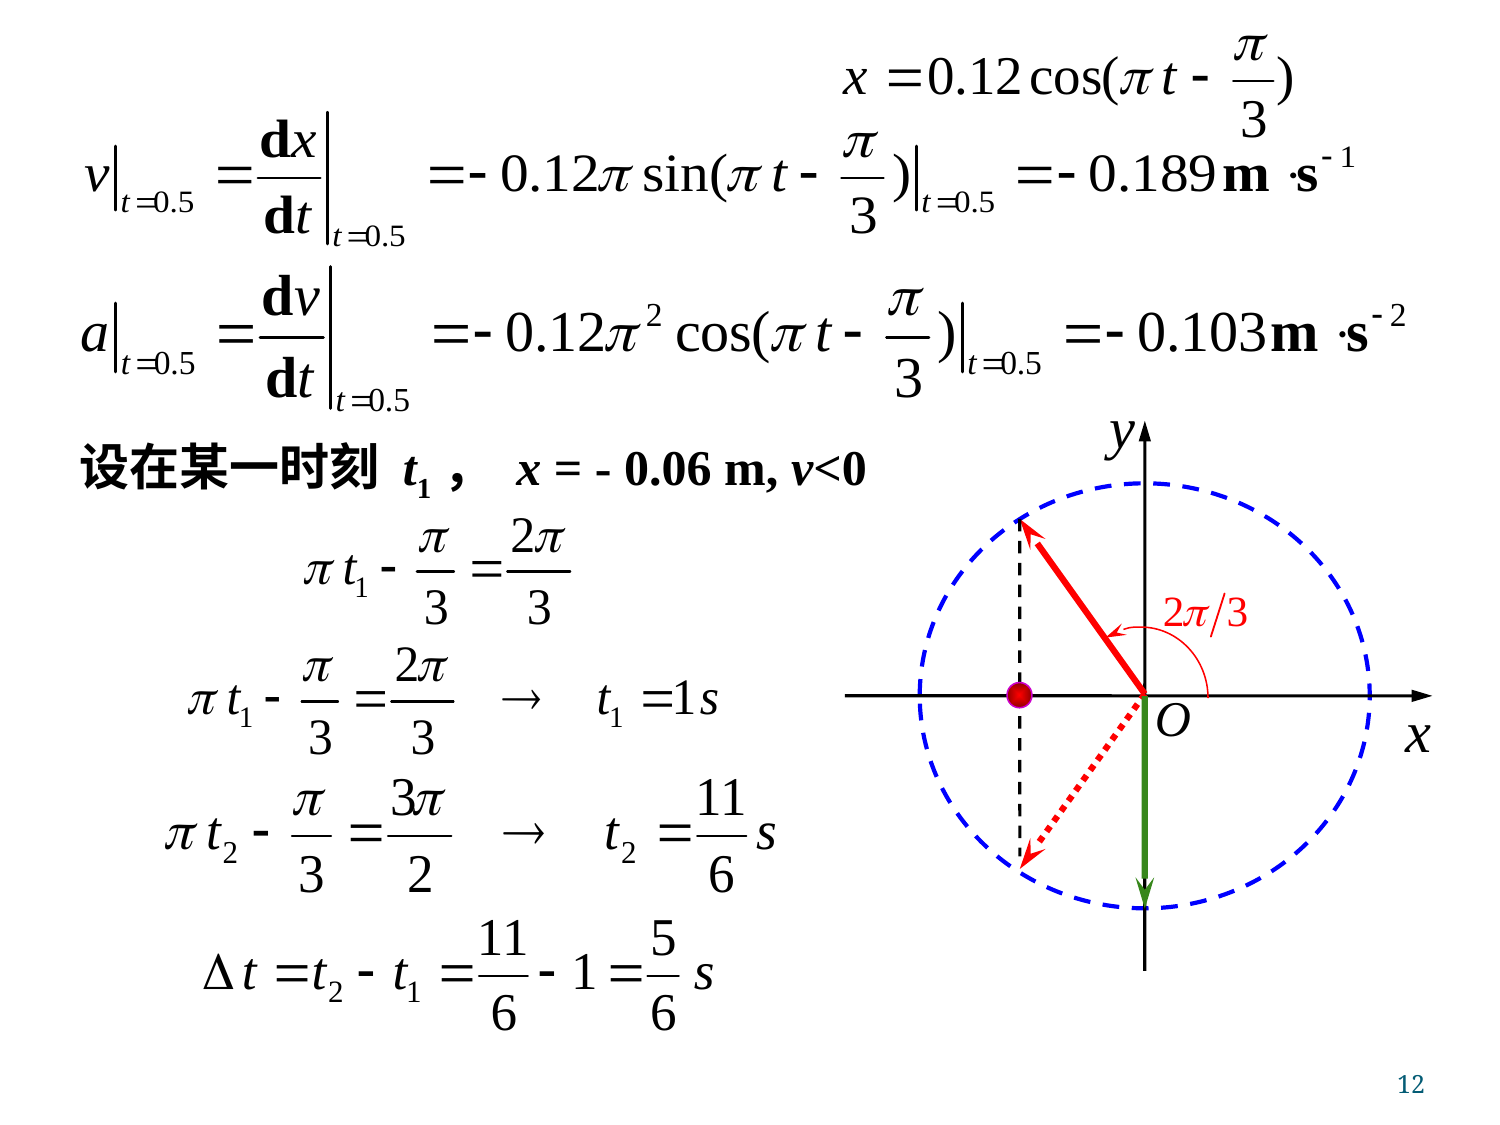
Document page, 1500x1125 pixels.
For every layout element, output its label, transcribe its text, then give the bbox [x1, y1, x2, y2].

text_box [844, 383, 1447, 971]
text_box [298, 503, 576, 633]
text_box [159, 763, 786, 902]
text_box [76, 101, 1360, 255]
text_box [832, 7, 1306, 149]
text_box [194, 904, 727, 1043]
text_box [183, 633, 727, 763]
text_box 设在某一时刻 t1， x = - 0.06 m, v<0 [64, 428, 844, 512]
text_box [71, 255, 1412, 421]
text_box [1105, 583, 1250, 699]
text_box 12 [1299, 1042, 1425, 1103]
